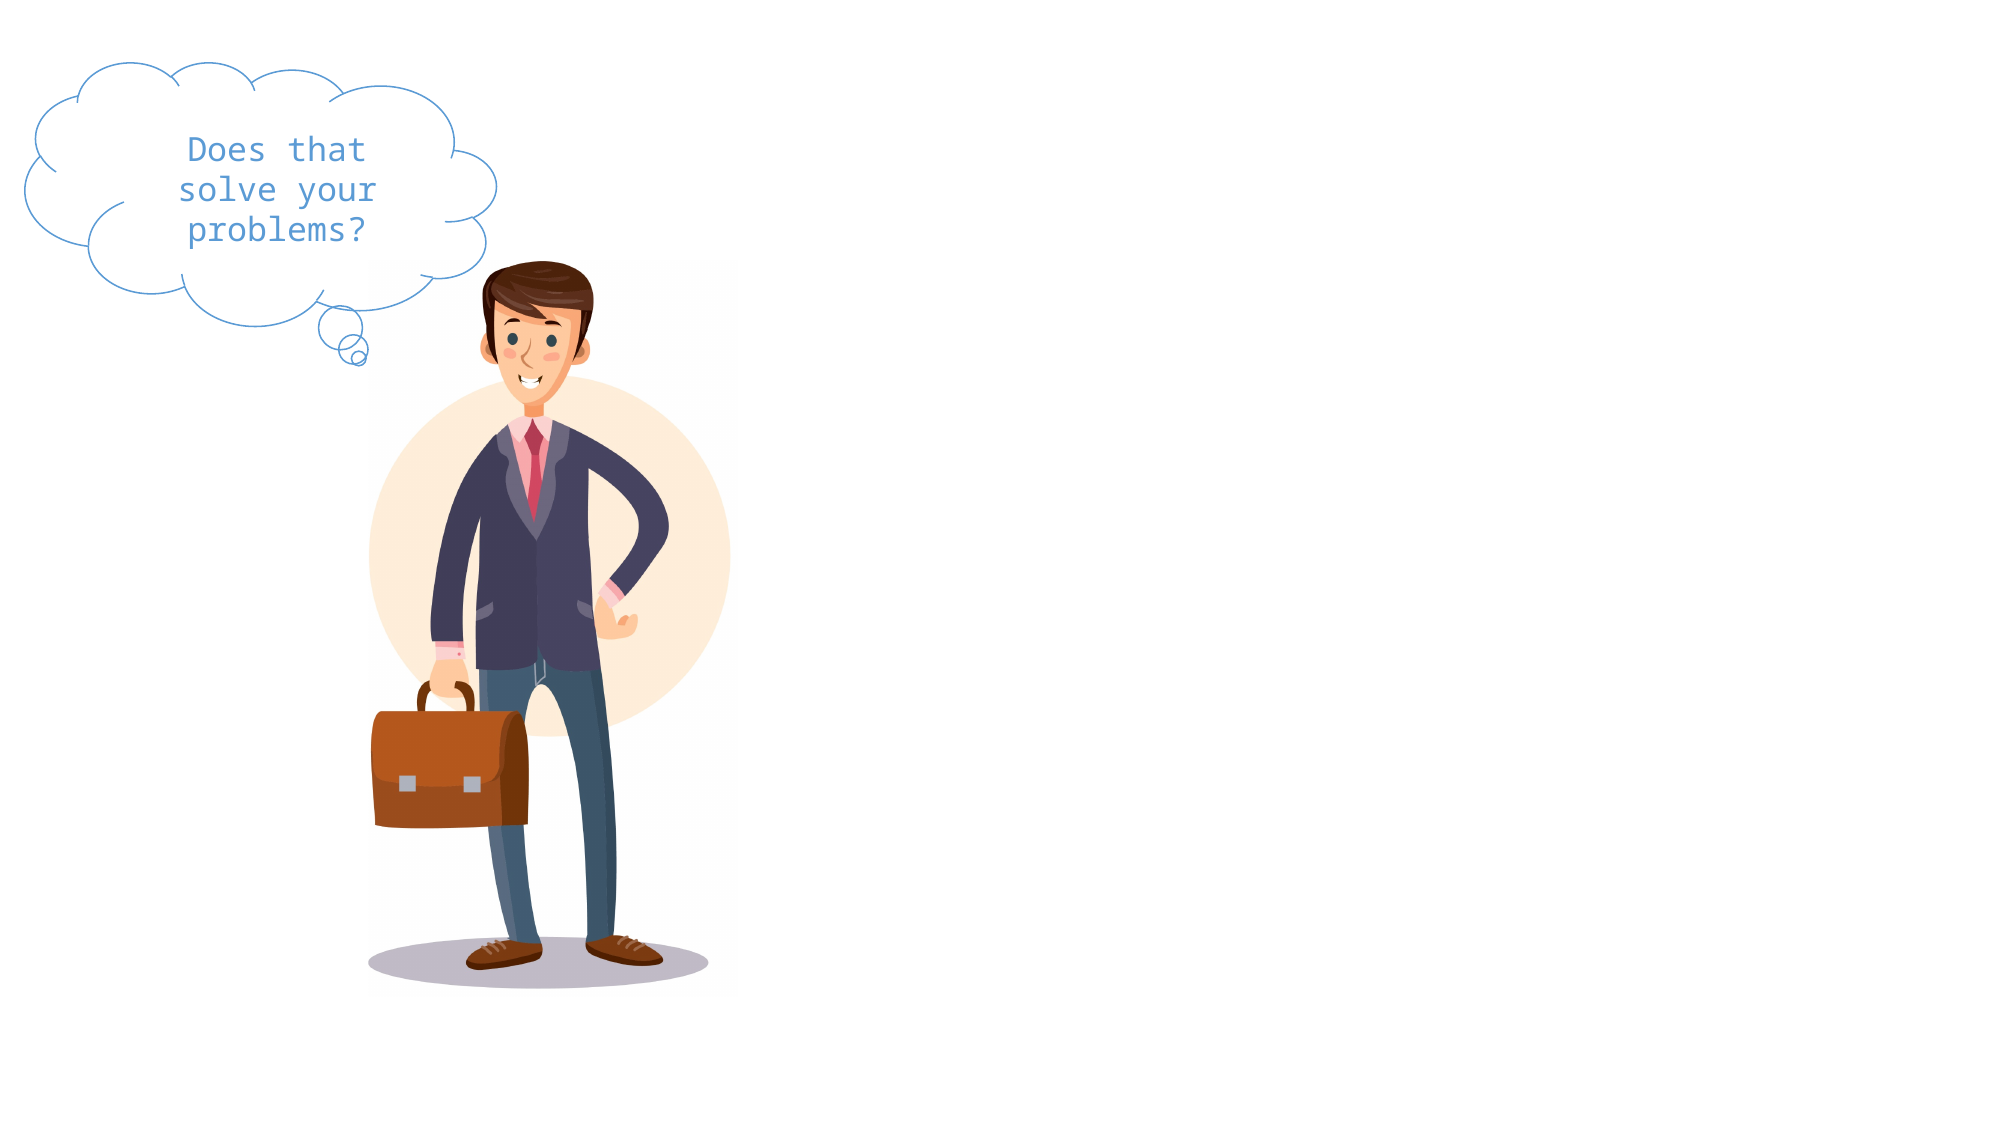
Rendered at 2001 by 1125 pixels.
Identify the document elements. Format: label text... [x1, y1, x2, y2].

text_box Does that solve your problems? [24, 62, 497, 366]
picture [368, 260, 738, 997]
